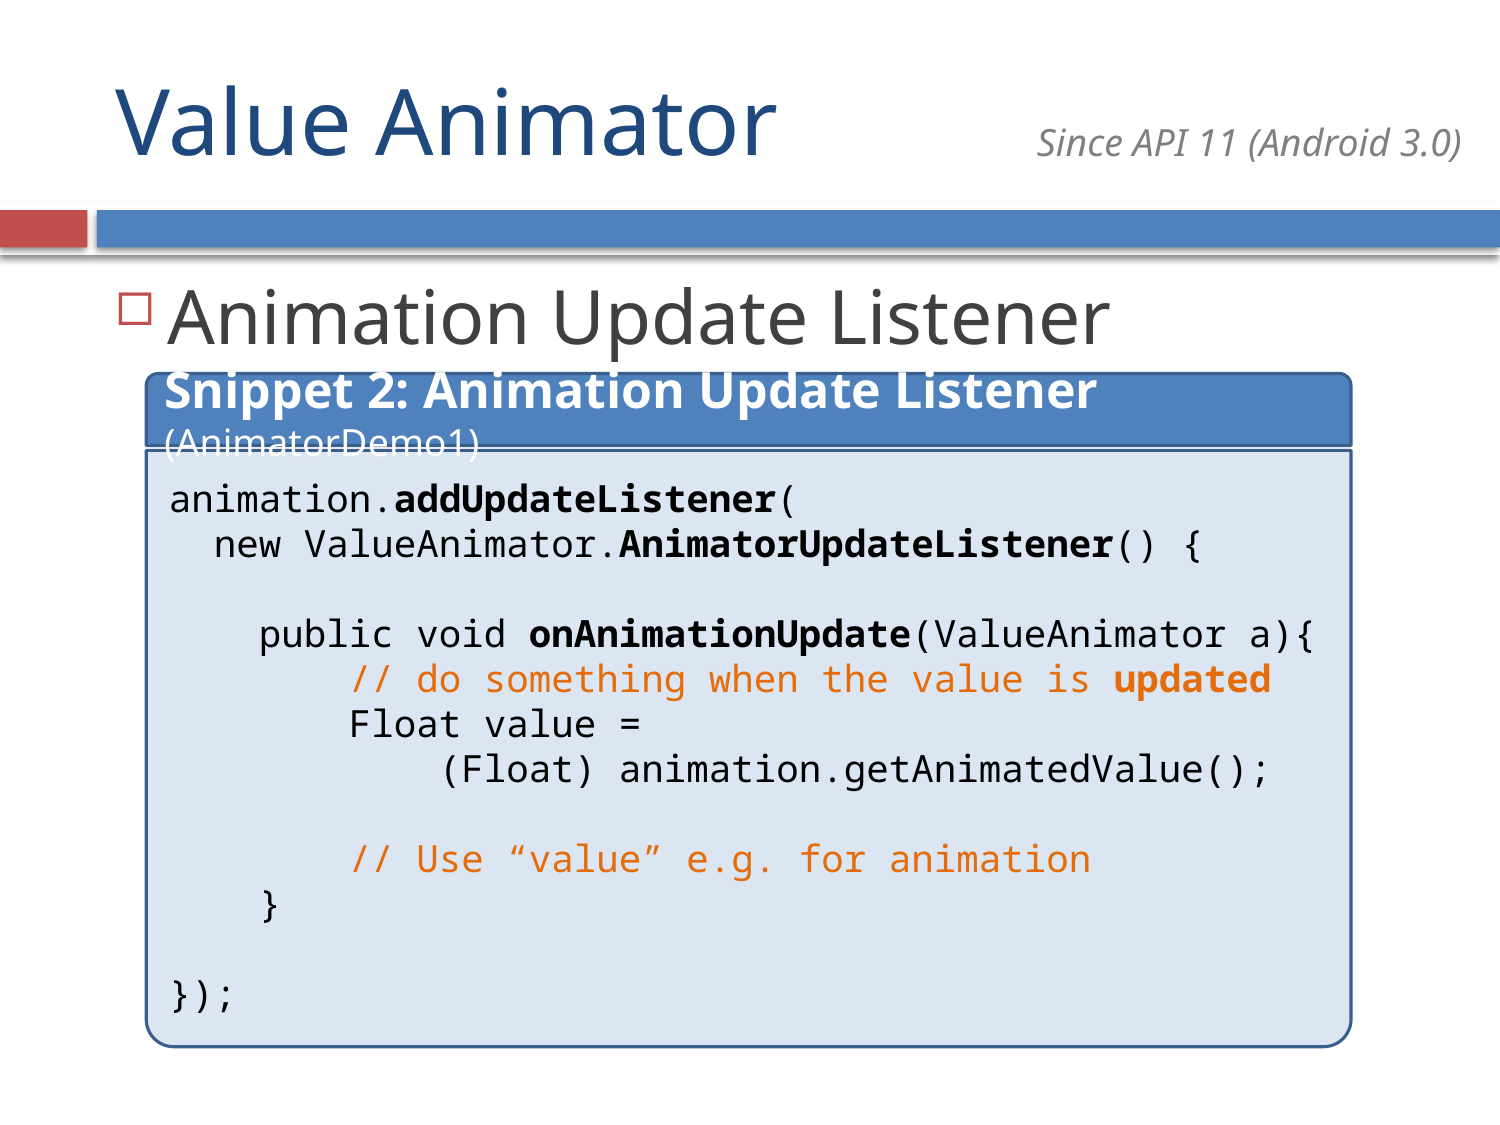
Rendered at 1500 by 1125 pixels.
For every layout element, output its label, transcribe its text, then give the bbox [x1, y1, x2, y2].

title Value Animator [100, 37, 1438, 200]
text_box animation.addUpdateListener( new ValueAnimator.AnimatorUpdateListener() { public void onAnimationUpdate(ValueAnimator a){ // do something when the value is updated Float value = (Float) animation.getAnimatedValue(); // Use “value” e.g. for animation } }); [144, 448, 1353, 1049]
list Animation Update Listener [100, 262, 1438, 1000]
text_box Snippet 2: Animation Update Listener (AnimatorDemo1) [144, 371, 1353, 448]
text_box Since API 11 (Android 3.0) [1022, 112, 1478, 172]
